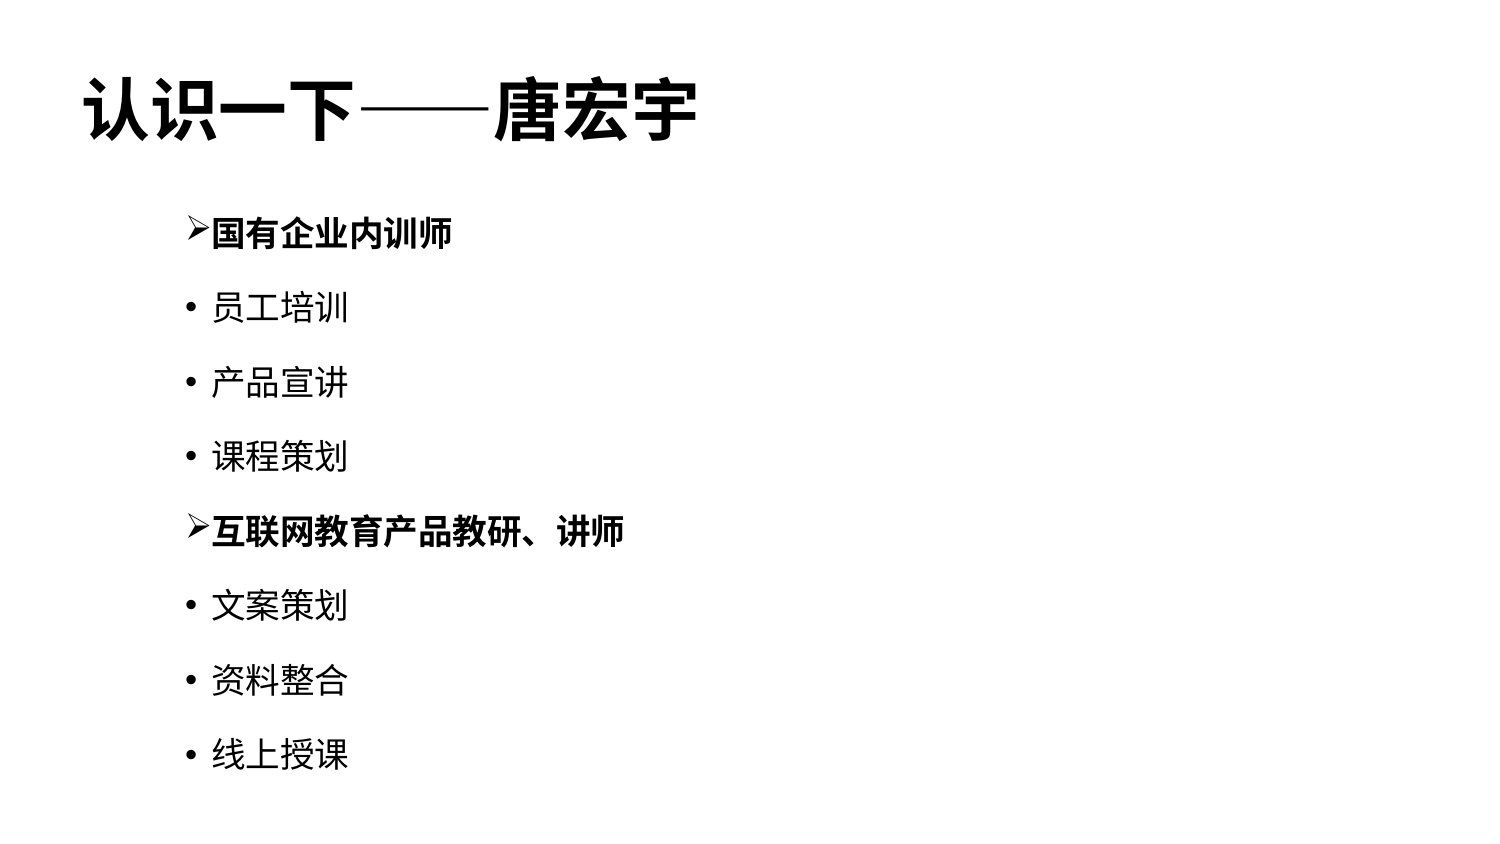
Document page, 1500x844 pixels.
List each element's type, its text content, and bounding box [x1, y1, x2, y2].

title 认识一下——唐宏宇 [70, 31, 1364, 195]
list 国有企业内训师 员工培训 产品宣讲 课程策划 互联网教育产品教研、讲师 文案策划 资料整合 线上授课 [173, 185, 1097, 785]
